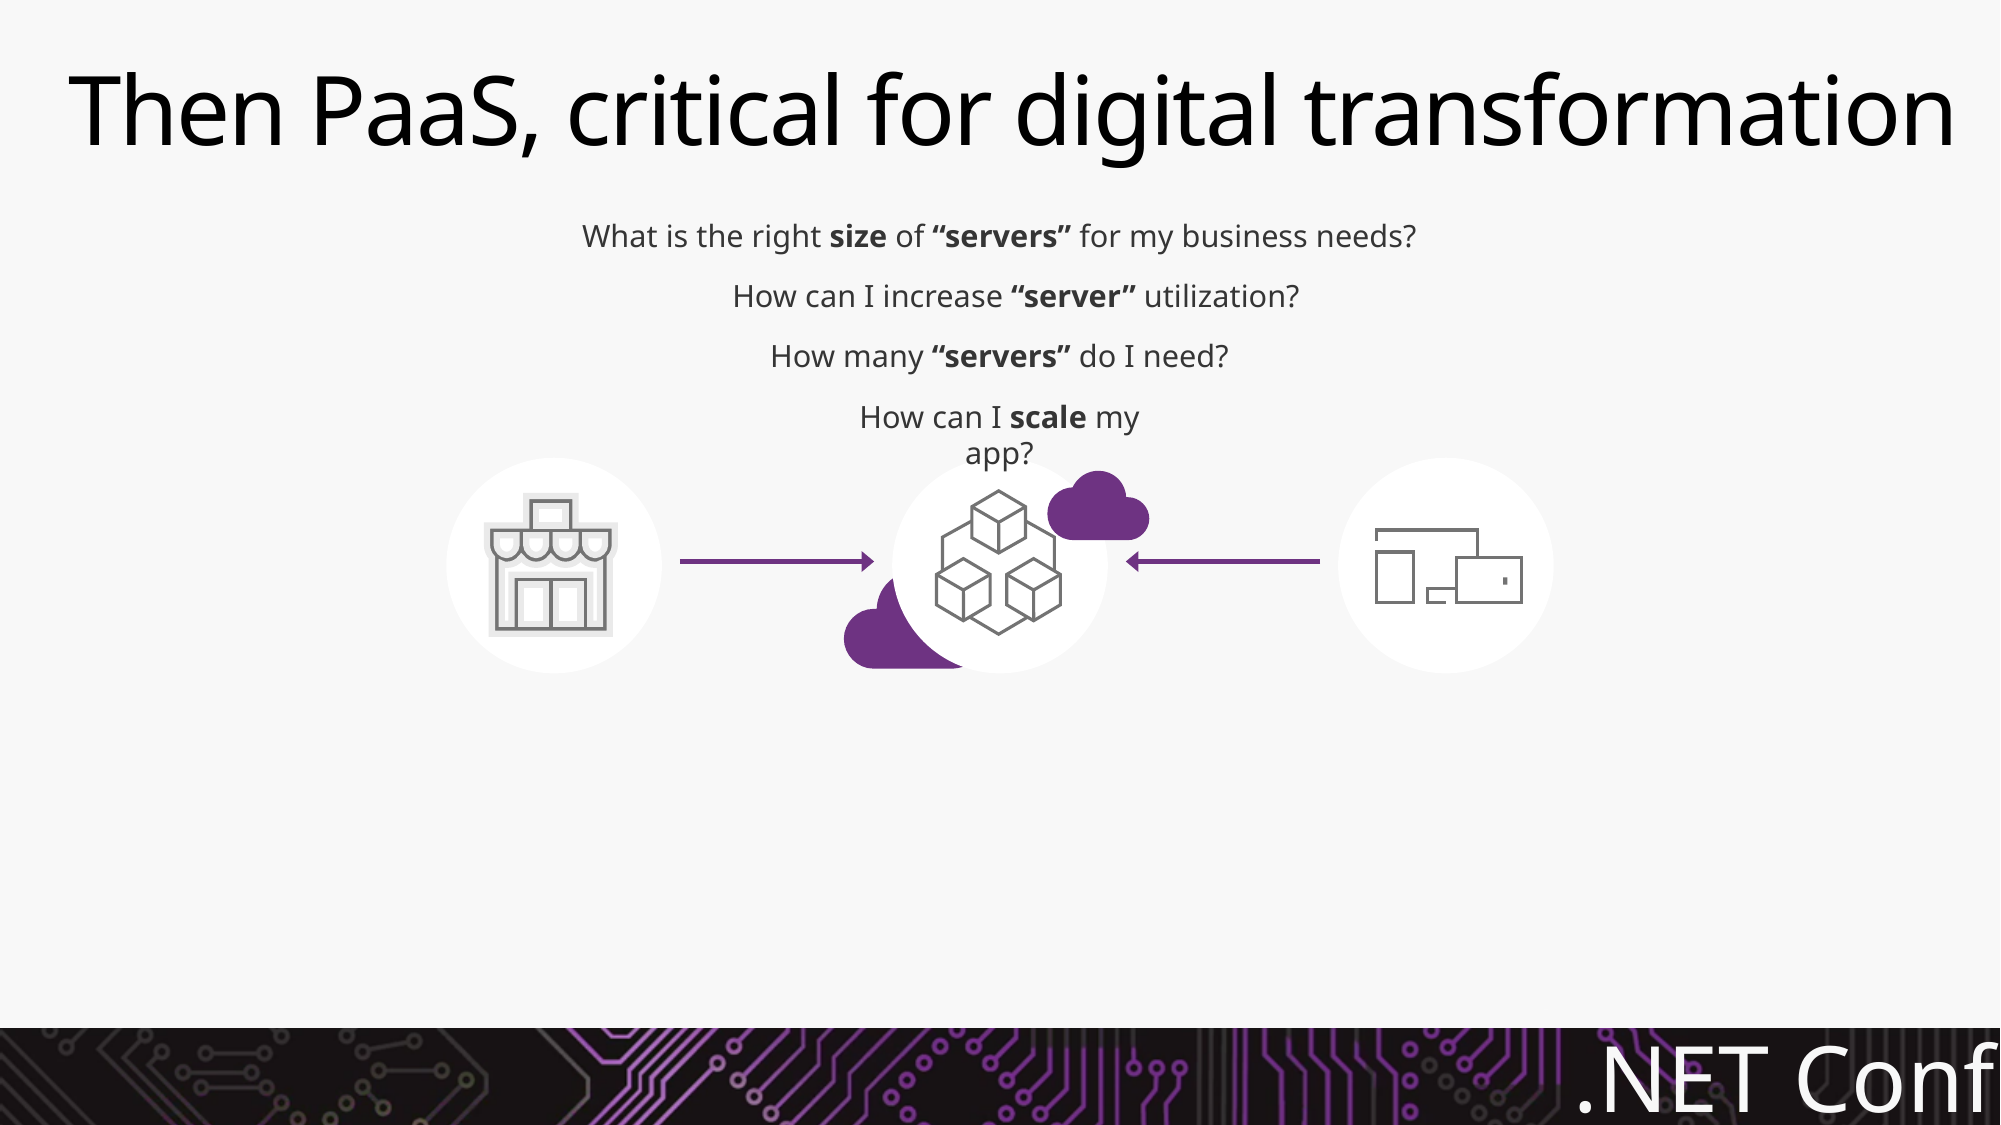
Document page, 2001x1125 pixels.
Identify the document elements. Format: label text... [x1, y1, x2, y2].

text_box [1337, 457, 1554, 674]
title Then PaaS, critical for digital transformation [44, 47, 2000, 196]
text_box How can I increase “server” utilization? [686, 269, 1346, 322]
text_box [891, 457, 1109, 674]
text_box How can I scale my app? [814, 390, 1184, 479]
text_box [845, 581, 891, 668]
picture [0, 1028, 2000, 1125]
text_box How many “servers” do I need? [688, 329, 1311, 382]
text_box [1109, 479, 1148, 539]
text_box What is the right size of “servers” for my business needs? [540, 209, 1458, 261]
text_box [446, 457, 663, 674]
